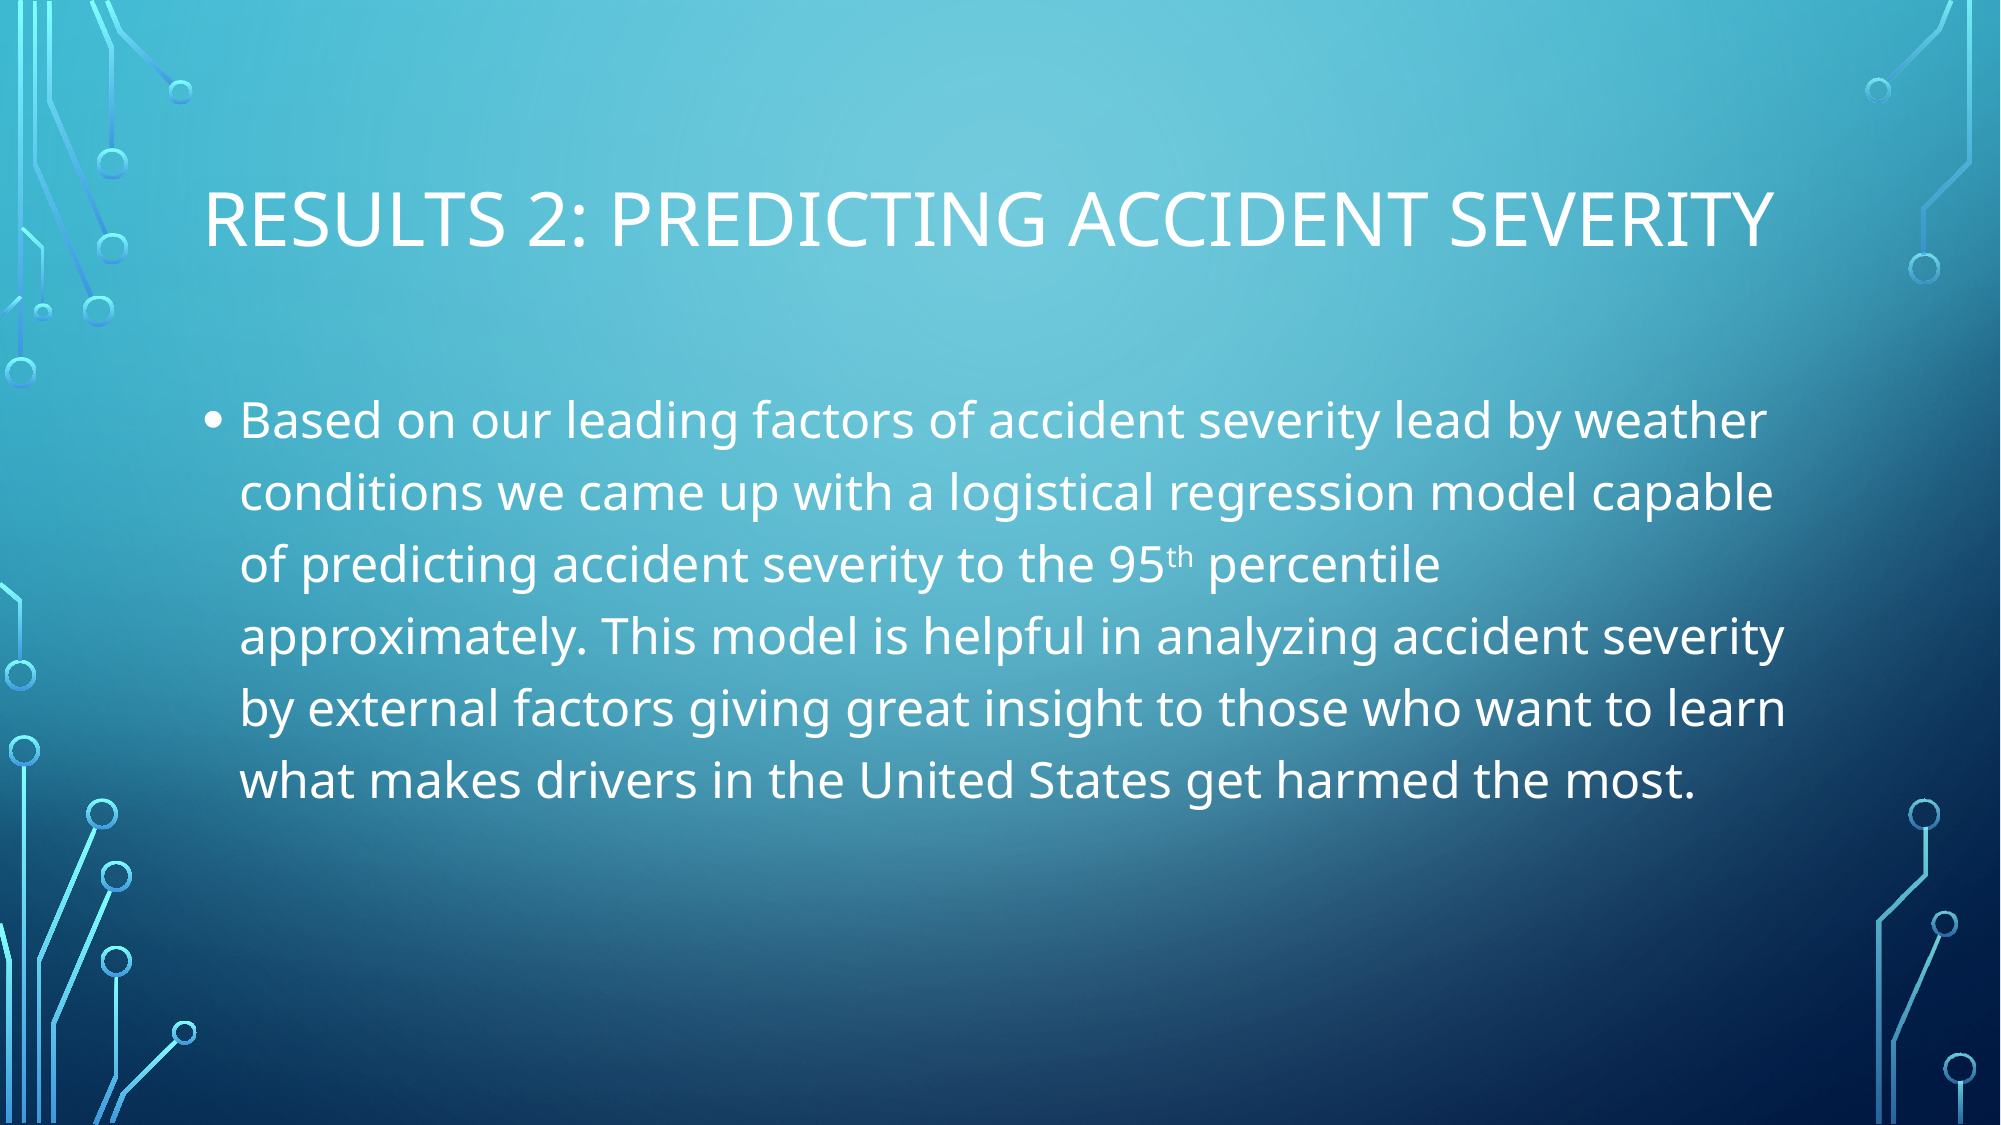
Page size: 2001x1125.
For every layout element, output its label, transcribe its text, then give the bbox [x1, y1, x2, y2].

list Based on our leading factors of accident severity lead by weather conditions we came up with a logistical regression model capable of predicting accident severity to the 95th percentile approximately. This model is helpful in analyzing accident severity by external factors giving great insight to those who want to learn what makes drivers in the United States get harmed the most. [187, 369, 1813, 950]
title Results 2: predicting accident severity [187, 101, 1813, 344]
